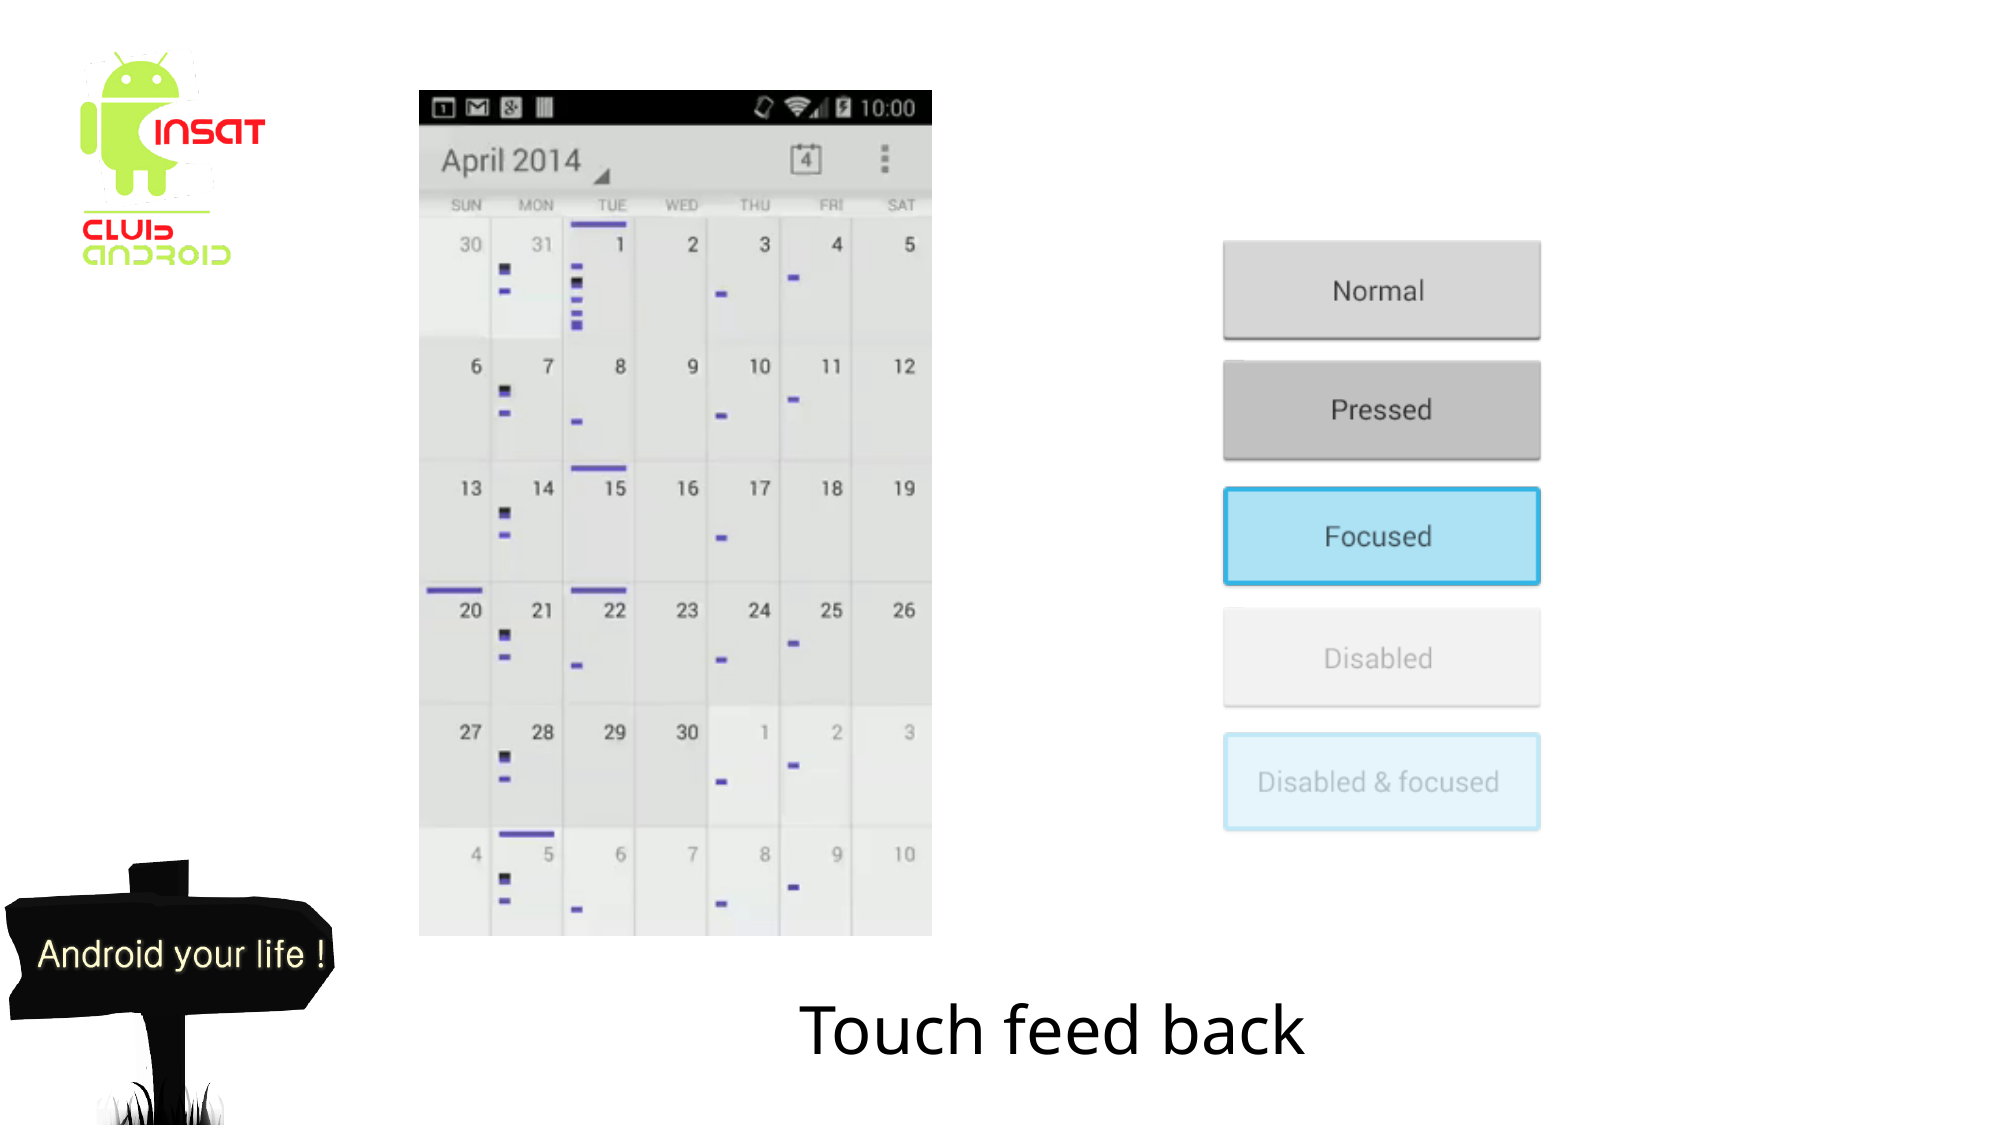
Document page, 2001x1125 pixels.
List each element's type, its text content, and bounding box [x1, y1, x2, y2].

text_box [418, 89, 933, 937]
title Touch feed back [215, 924, 1891, 1125]
picture [1219, 240, 1604, 850]
text_box [80, 48, 266, 265]
text_box [0, 849, 332, 1125]
